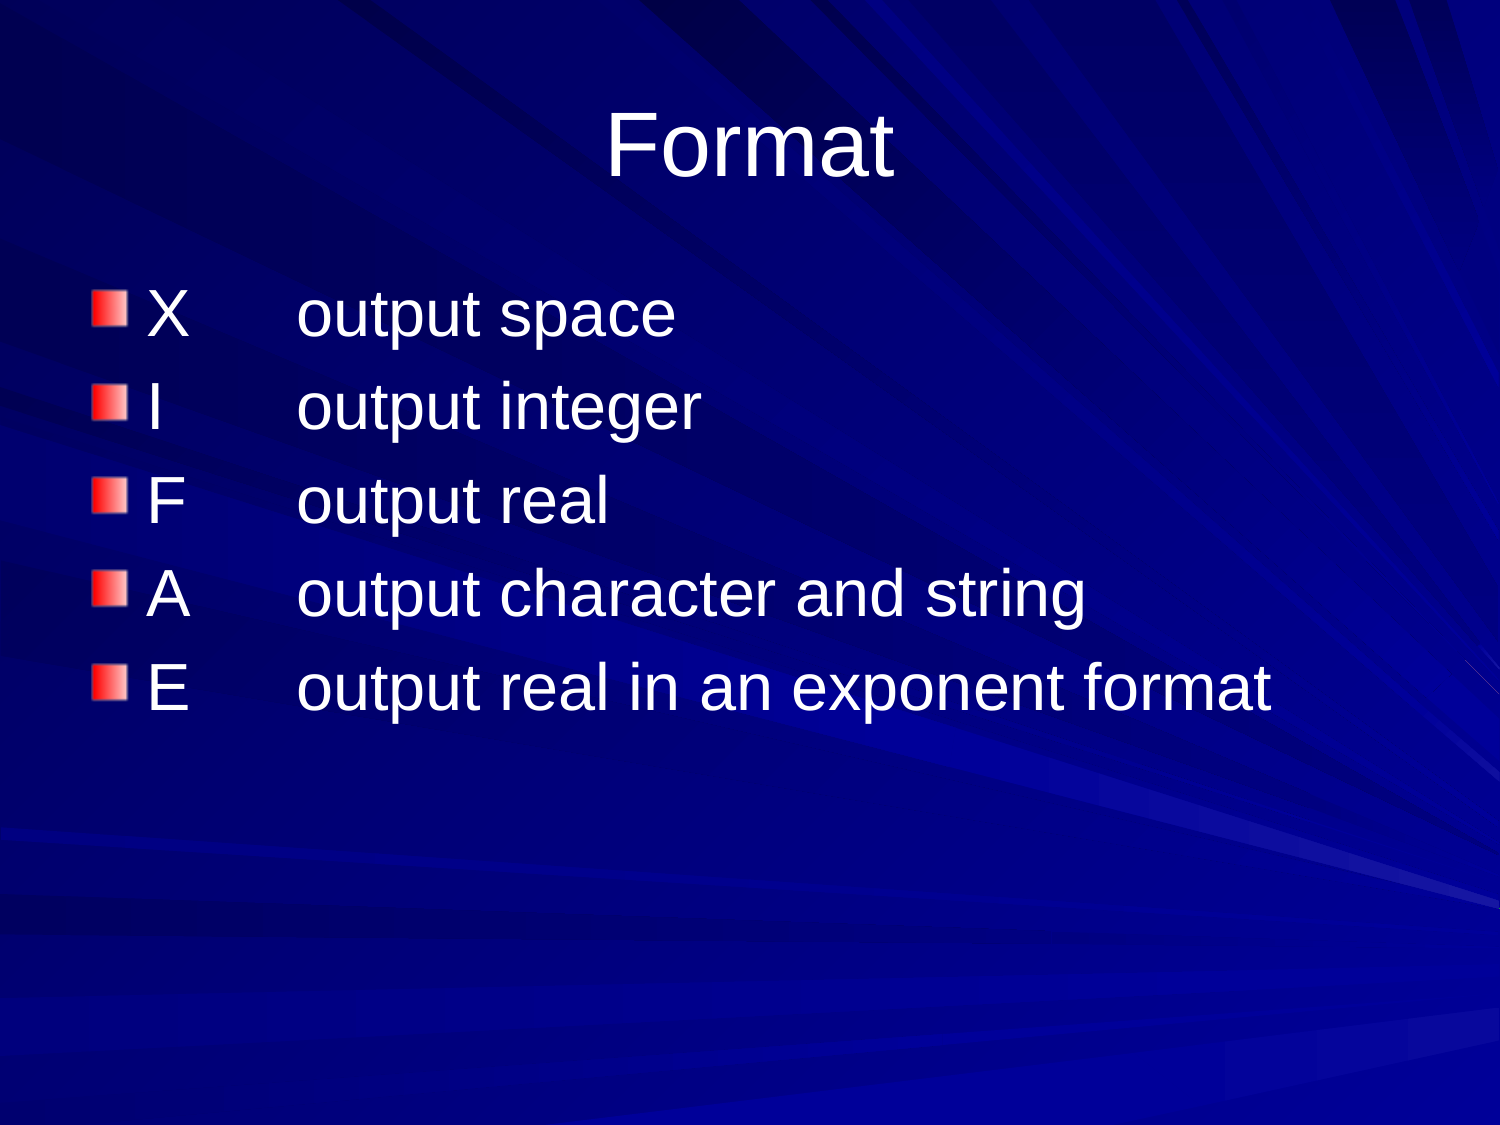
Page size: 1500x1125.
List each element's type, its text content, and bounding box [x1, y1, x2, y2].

picture [90, 475, 132, 518]
list X output space I output integer F output real A output character and string E output real in an exponent format [75, 262, 1425, 1006]
picture [90, 662, 132, 705]
picture [90, 382, 132, 425]
title Format [75, 45, 1425, 234]
picture [90, 288, 132, 331]
picture [90, 568, 132, 611]
